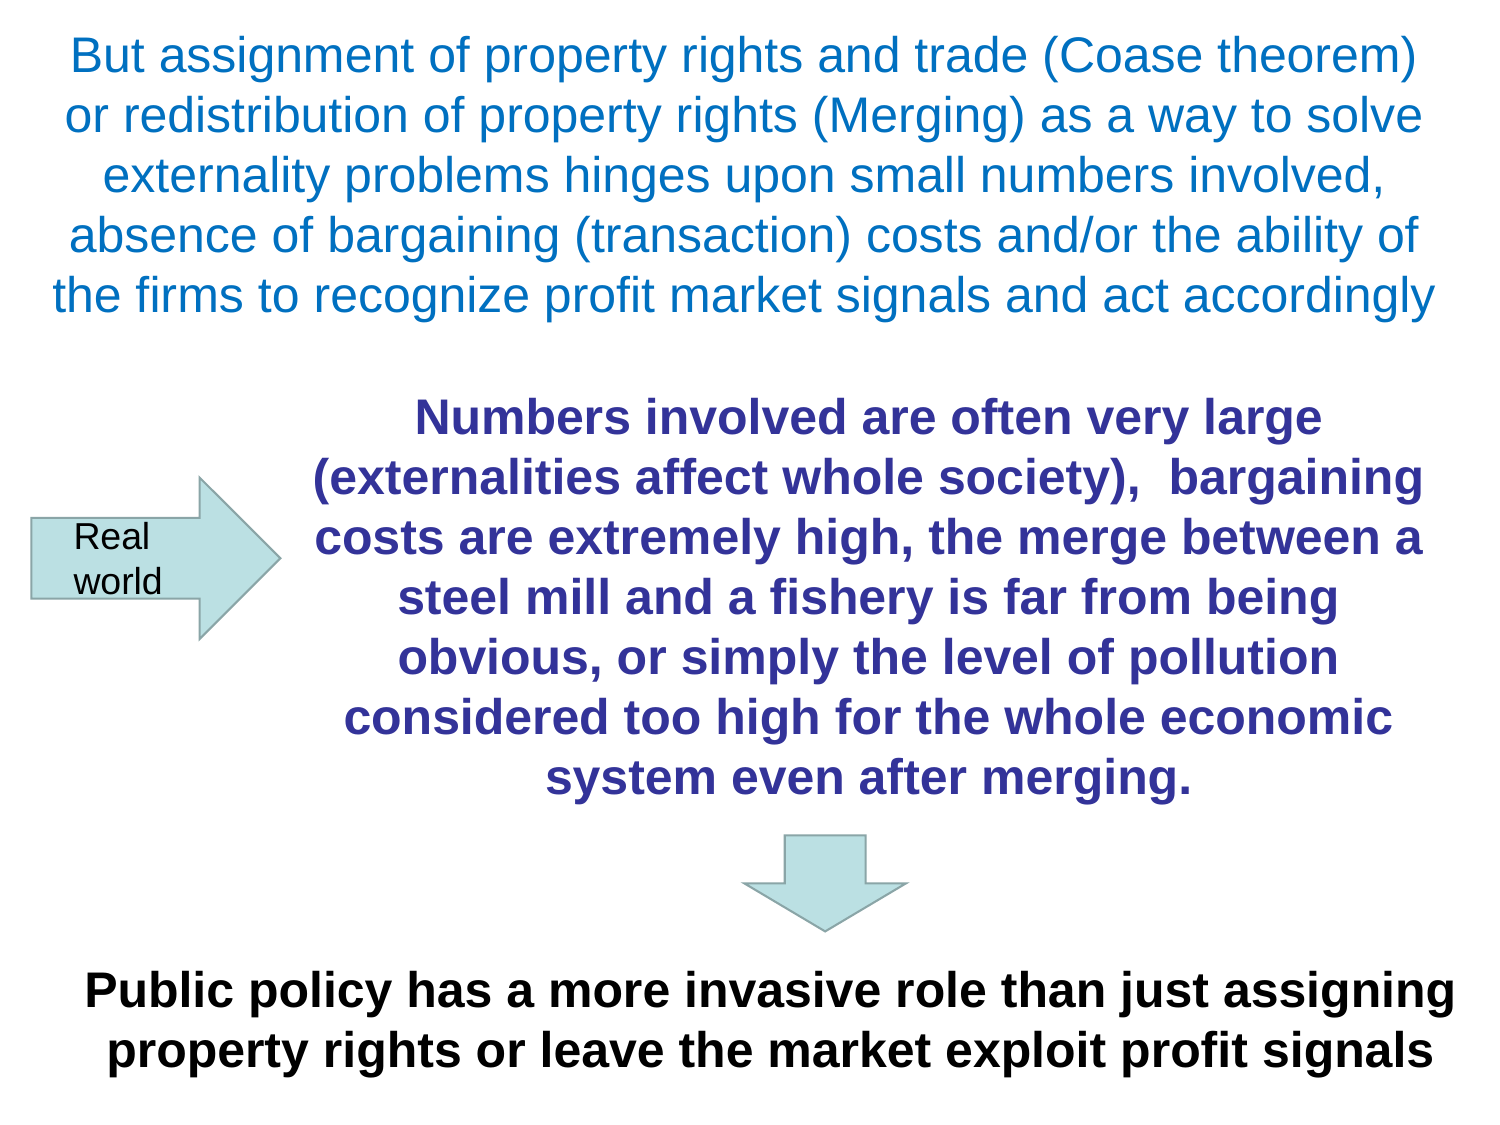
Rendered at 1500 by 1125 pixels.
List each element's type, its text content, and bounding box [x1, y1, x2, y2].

text_box [740, 834, 910, 933]
text_box [198, 475, 228, 504]
text_box [30, 516, 58, 600]
text_box [253, 529, 282, 588]
text_box But assignment of property rights and trade (Coase theorem) or redistribution of property rights (Merging) as a way to solve externality problems hinges upon small numbers involved, absence of bargaining (transaction) costs and/or the ability of the firms to recognize profit market signals and act accordingly [31, 78, 1458, 267]
text_box [198, 610, 231, 642]
text_box Public policy has a more invasive role than just assigning property rights or leave the market exploit profit signals [58, 950, 1484, 1085]
text_box Numbers involved are often very large (externalities affect whole society), bargaining costs are extremely high, the merge between a steel mill and a fishery is far from being obvious, or simply the level of pollution considered too high for the whole economic system even after merging. [294, 377, 1444, 813]
text_box Real world [58, 504, 253, 610]
